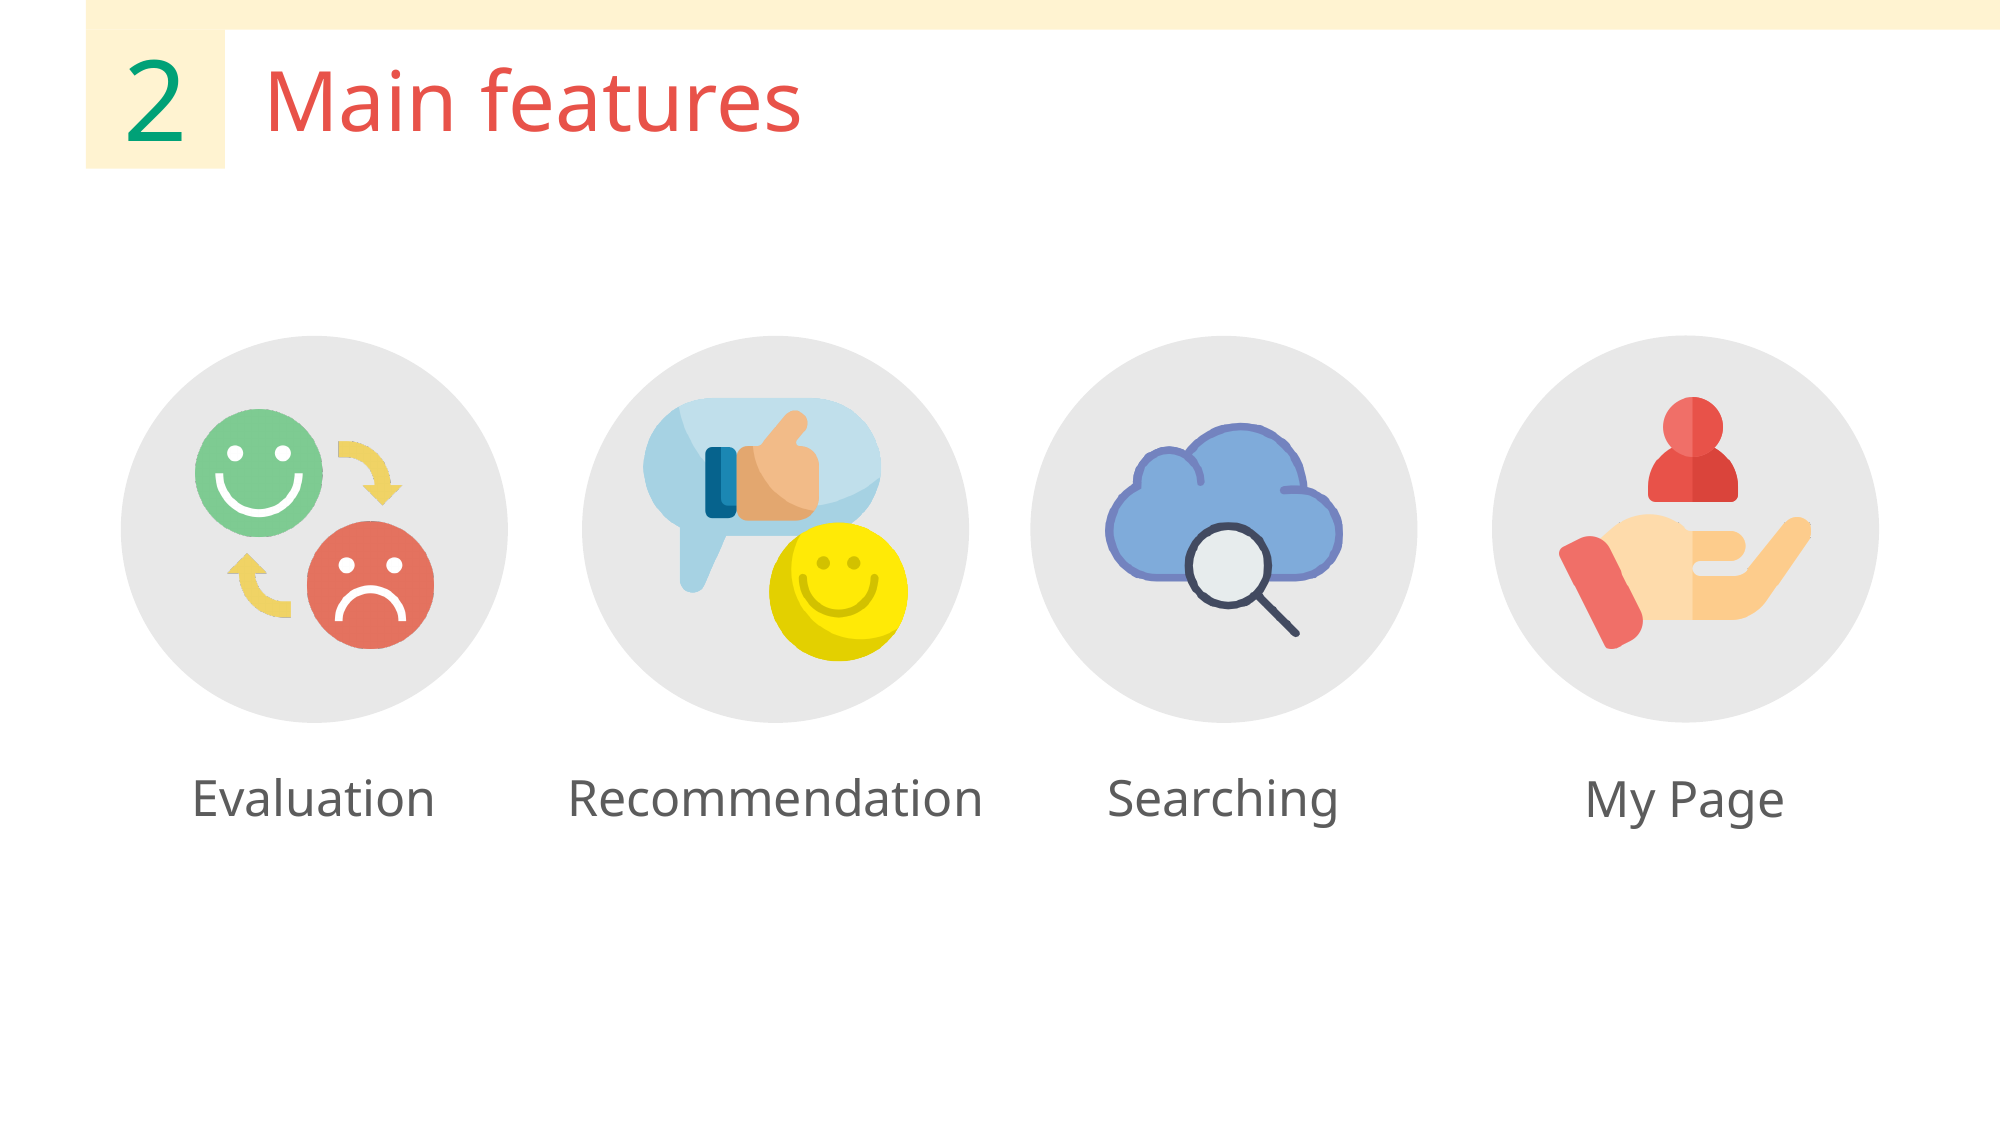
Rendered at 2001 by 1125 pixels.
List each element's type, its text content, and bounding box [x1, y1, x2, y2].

text_box My Page [1570, 759, 1801, 835]
text_box Main features [248, 41, 819, 156]
text_box Recommendation [552, 758, 999, 834]
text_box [1030, 335, 1418, 723]
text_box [1491, 335, 1880, 723]
text_box 2 [85, 21, 225, 172]
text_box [120, 335, 508, 723]
text_box [85, 0, 2000, 31]
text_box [582, 335, 970, 723]
text_box Evaluation [176, 758, 452, 834]
text_box Searching [1092, 758, 1356, 834]
